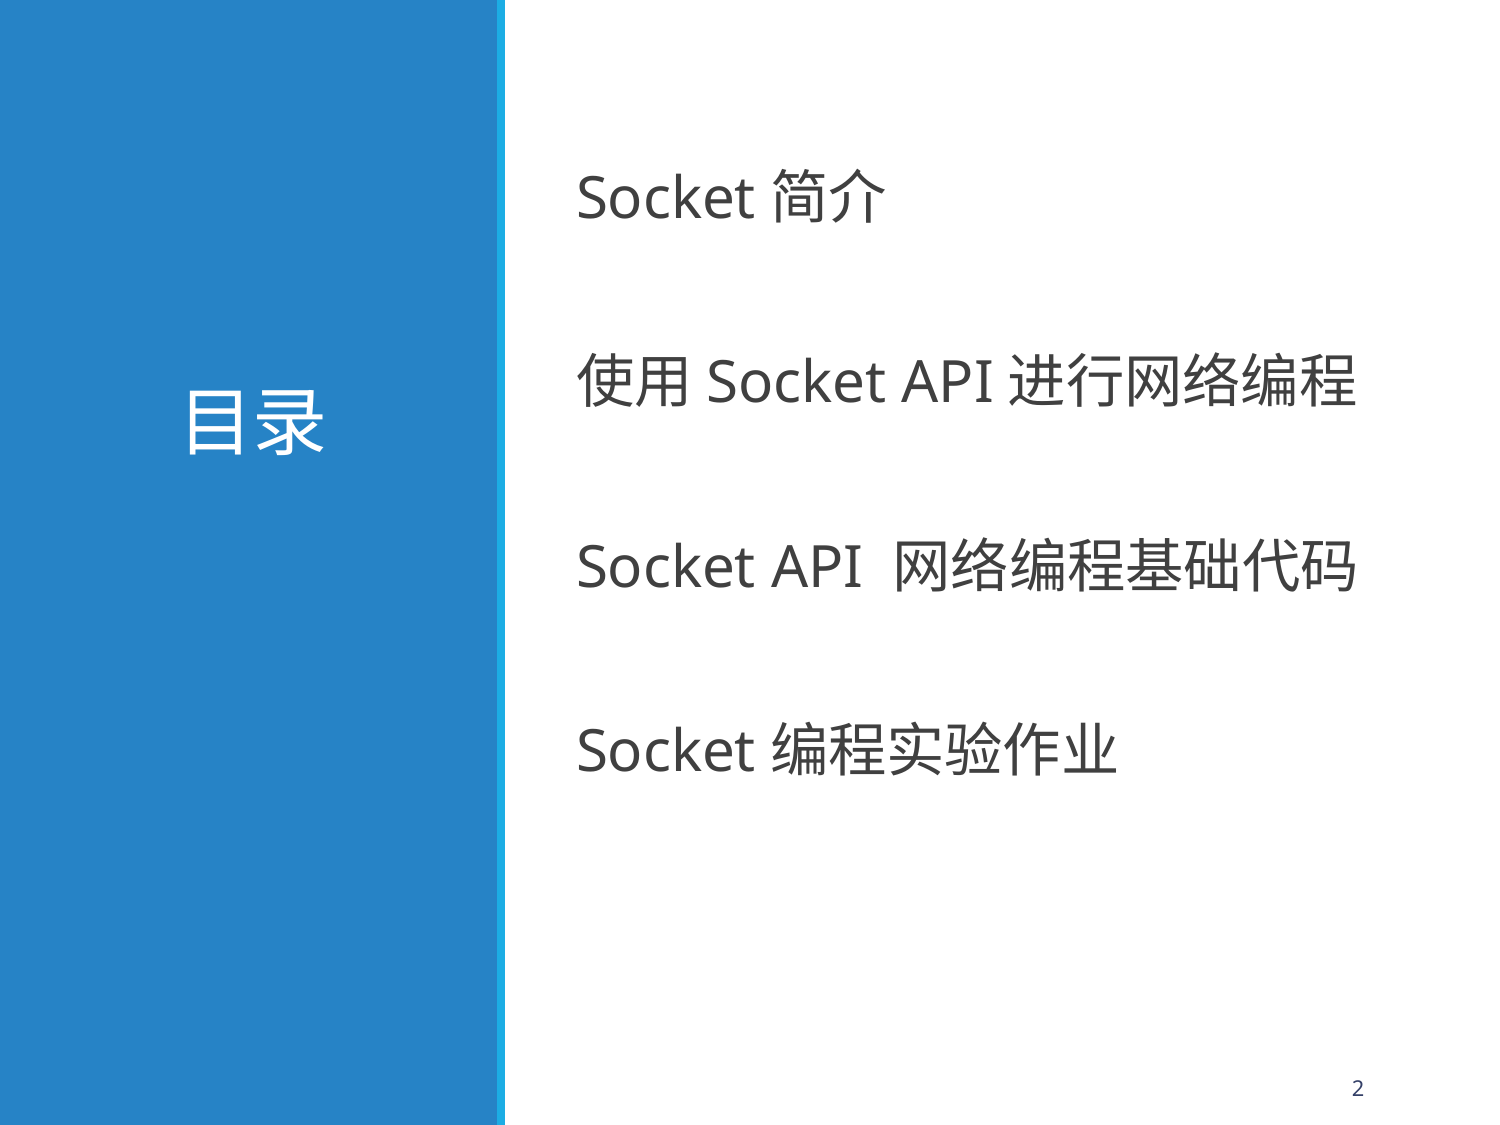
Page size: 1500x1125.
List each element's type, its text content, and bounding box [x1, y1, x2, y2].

slide_number 2 [1218, 1059, 1380, 1120]
list Socket简介 使用Socket API进行网络编程 Socket API 网络编程基础代码 Socket编程实验作业 [561, 160, 1444, 1024]
title 目录 [56, 97, 451, 473]
